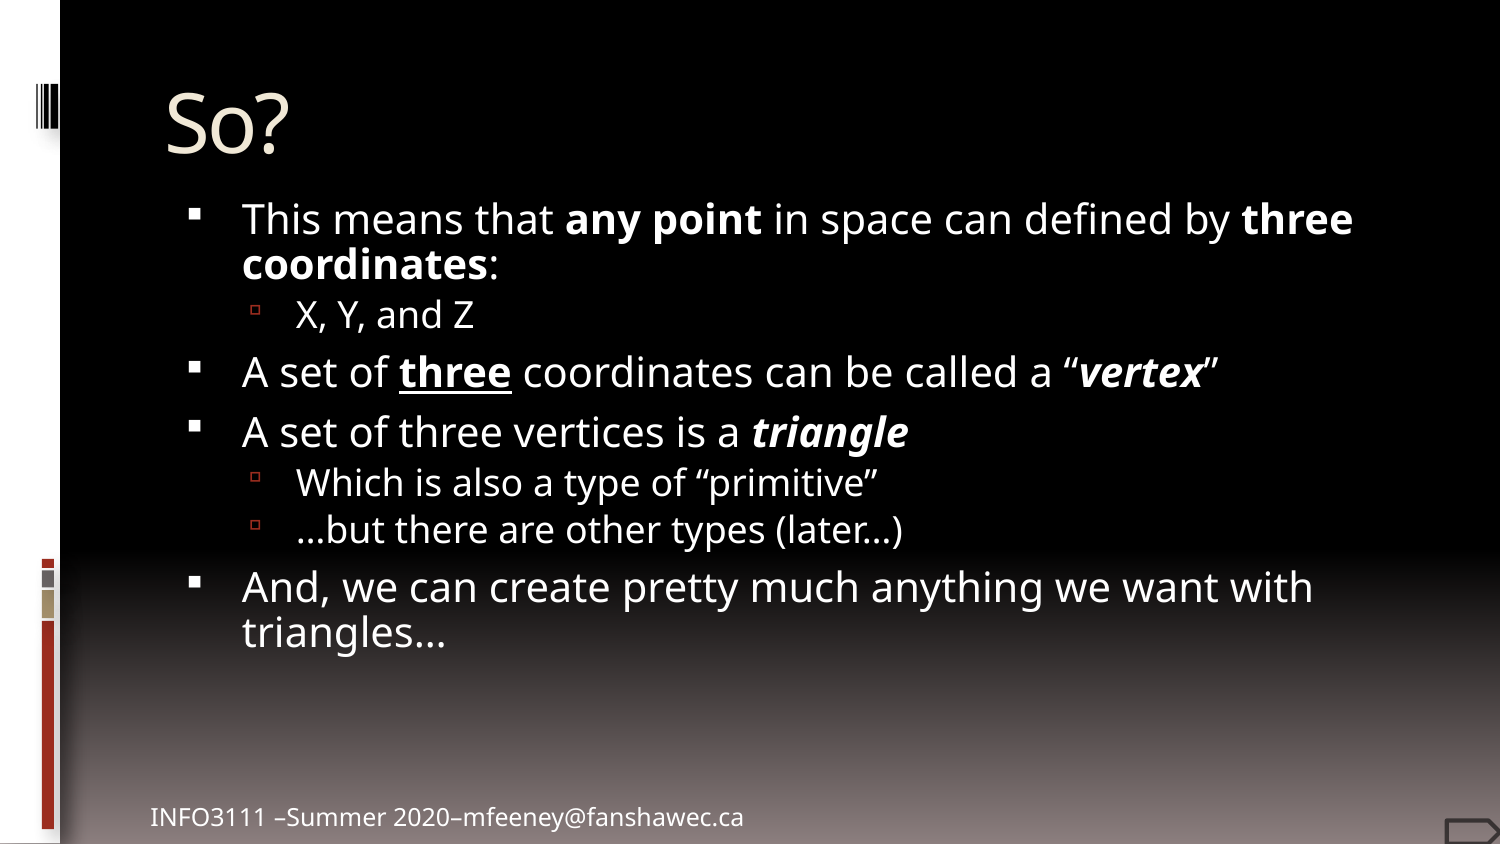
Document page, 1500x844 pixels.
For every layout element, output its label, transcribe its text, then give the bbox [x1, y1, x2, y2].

list This means that any point in space can defined by three coordinates: X, Y, and Z A set of three coordinates can be called a “vertex” A set of three vertices is a triangle Which is also a type of “primitive” …but there are other types (later…) And, we can create pretty much anything we want with triangles… [159, 191, 1435, 755]
text_box [1444, 818, 1500, 844]
title So? [150, 63, 1425, 176]
